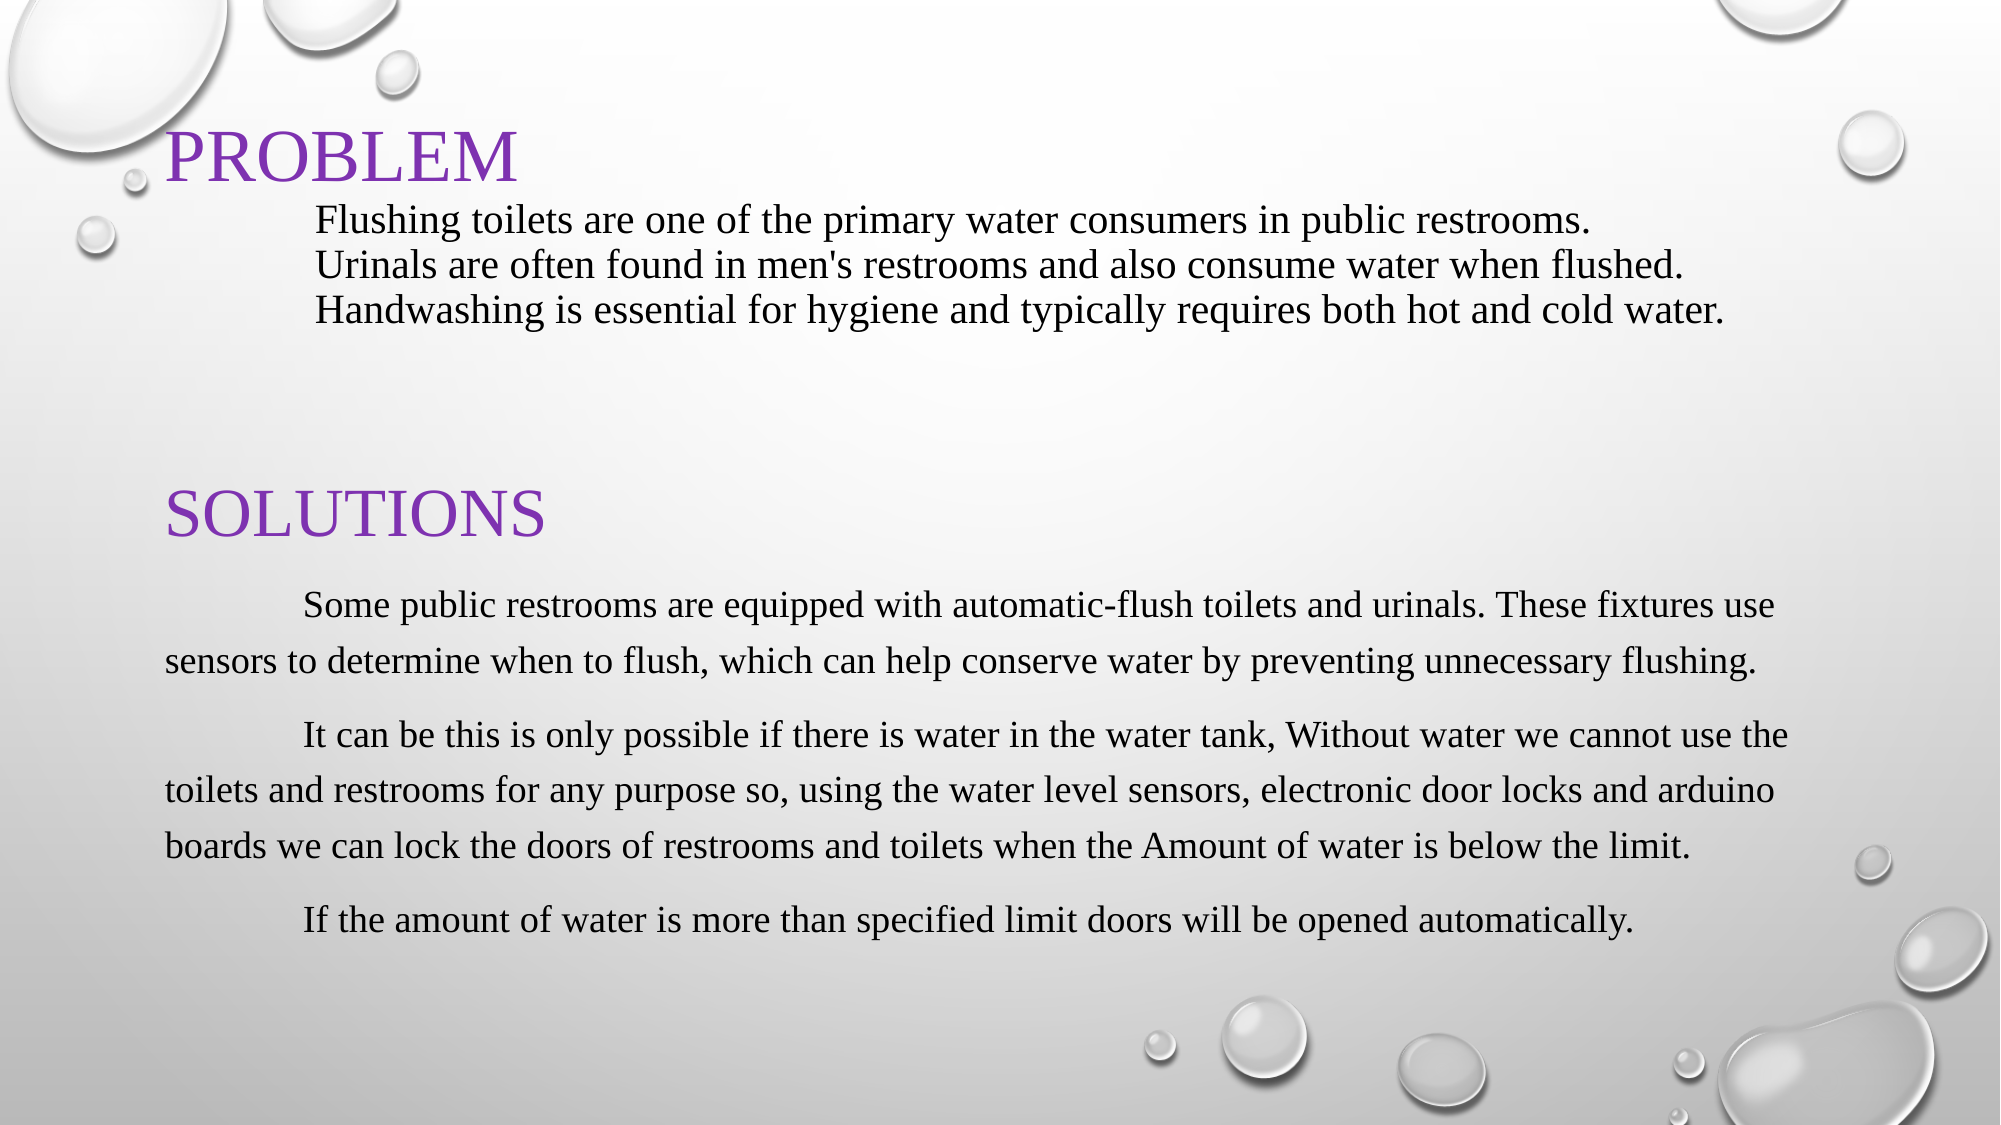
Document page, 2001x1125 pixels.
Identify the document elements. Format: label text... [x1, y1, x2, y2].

title PROBLEM Flushing toilets are one of the primary water consumers in public restrooms. Urinals are often found in men's restrooms and also consume water when flushed. Handwashing is essential for hygiene and typically requires both hot and cold water. [149, 93, 1851, 356]
picture [0, 0, 2000, 1125]
list Solutions Some public restrooms are equipped with automatic-flush toilets and urinals. These fixtures use sensors to determine when to flush, which can help conserve water by preventing unnecessary flushing. It can be this is only possible if there is water in the water tank, Without water we cannot use the toilets and restrooms for any purpose so, using the water level sensors, electronic door locks and arduino boards we can lock the doors of restrooms and toilets when the Amount of water is below the limit. If the amount of water is more than specified limit doors will be opened automatically. [149, 469, 1850, 1031]
